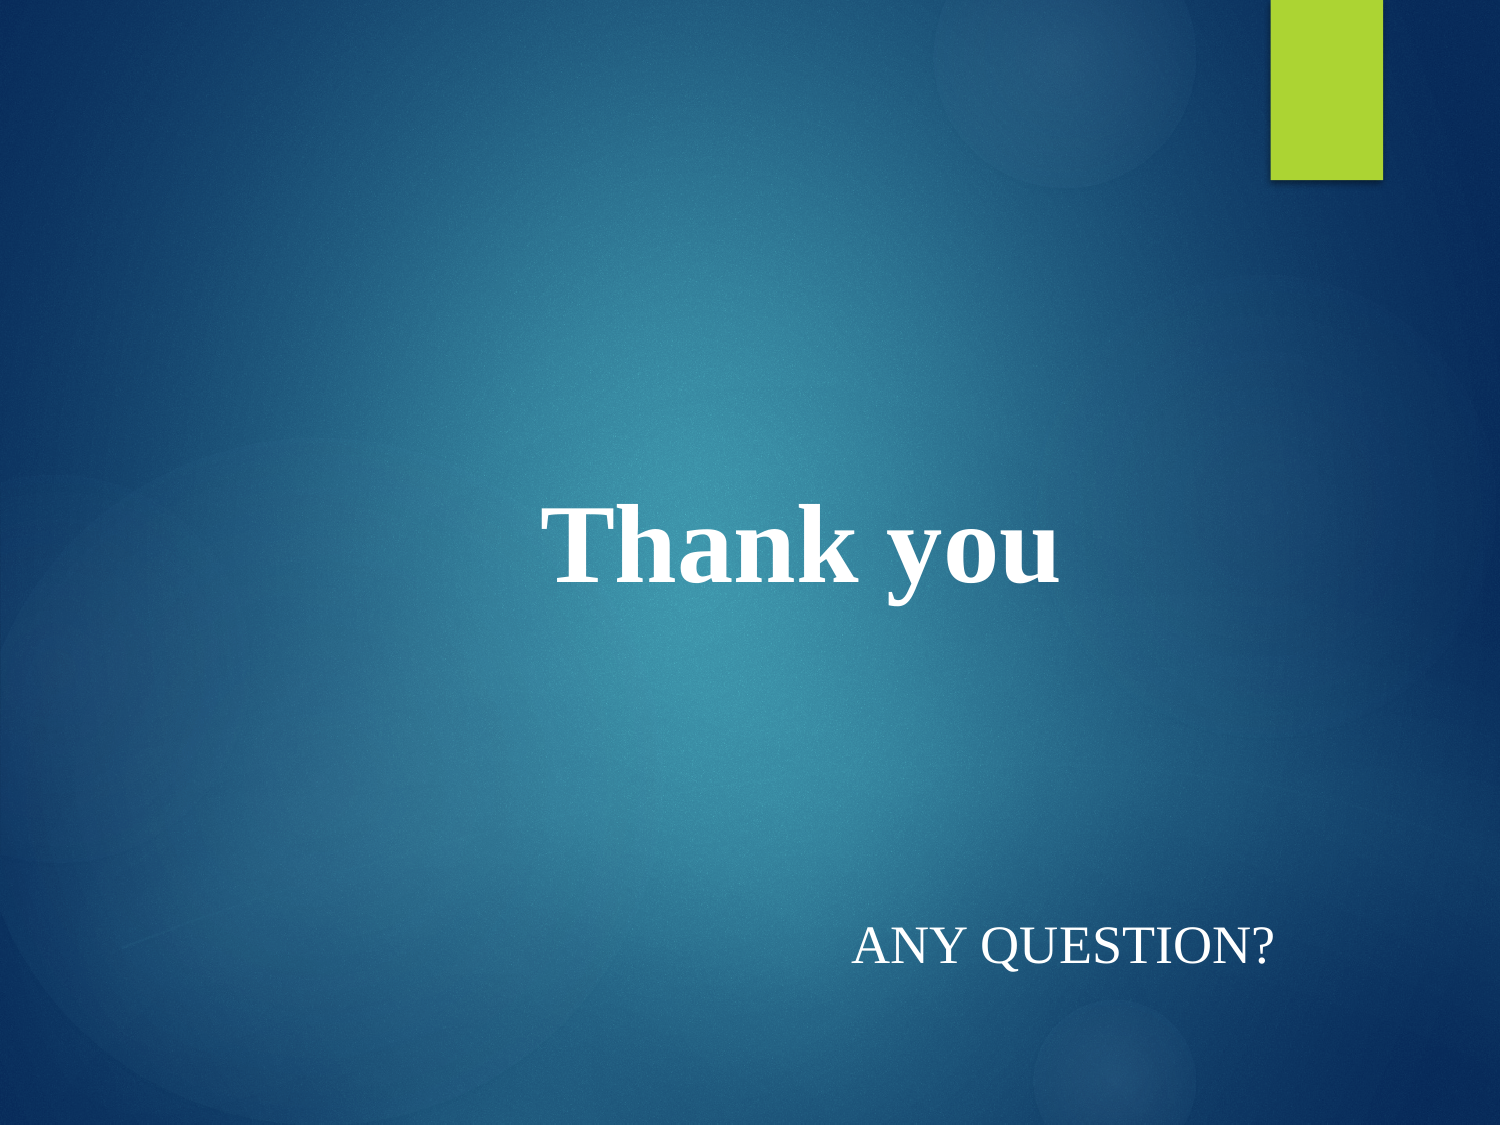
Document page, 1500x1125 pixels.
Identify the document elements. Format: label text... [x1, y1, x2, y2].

title Thank you [50, 174, 1413, 613]
subtitle Any Question? [825, 737, 1388, 1025]
